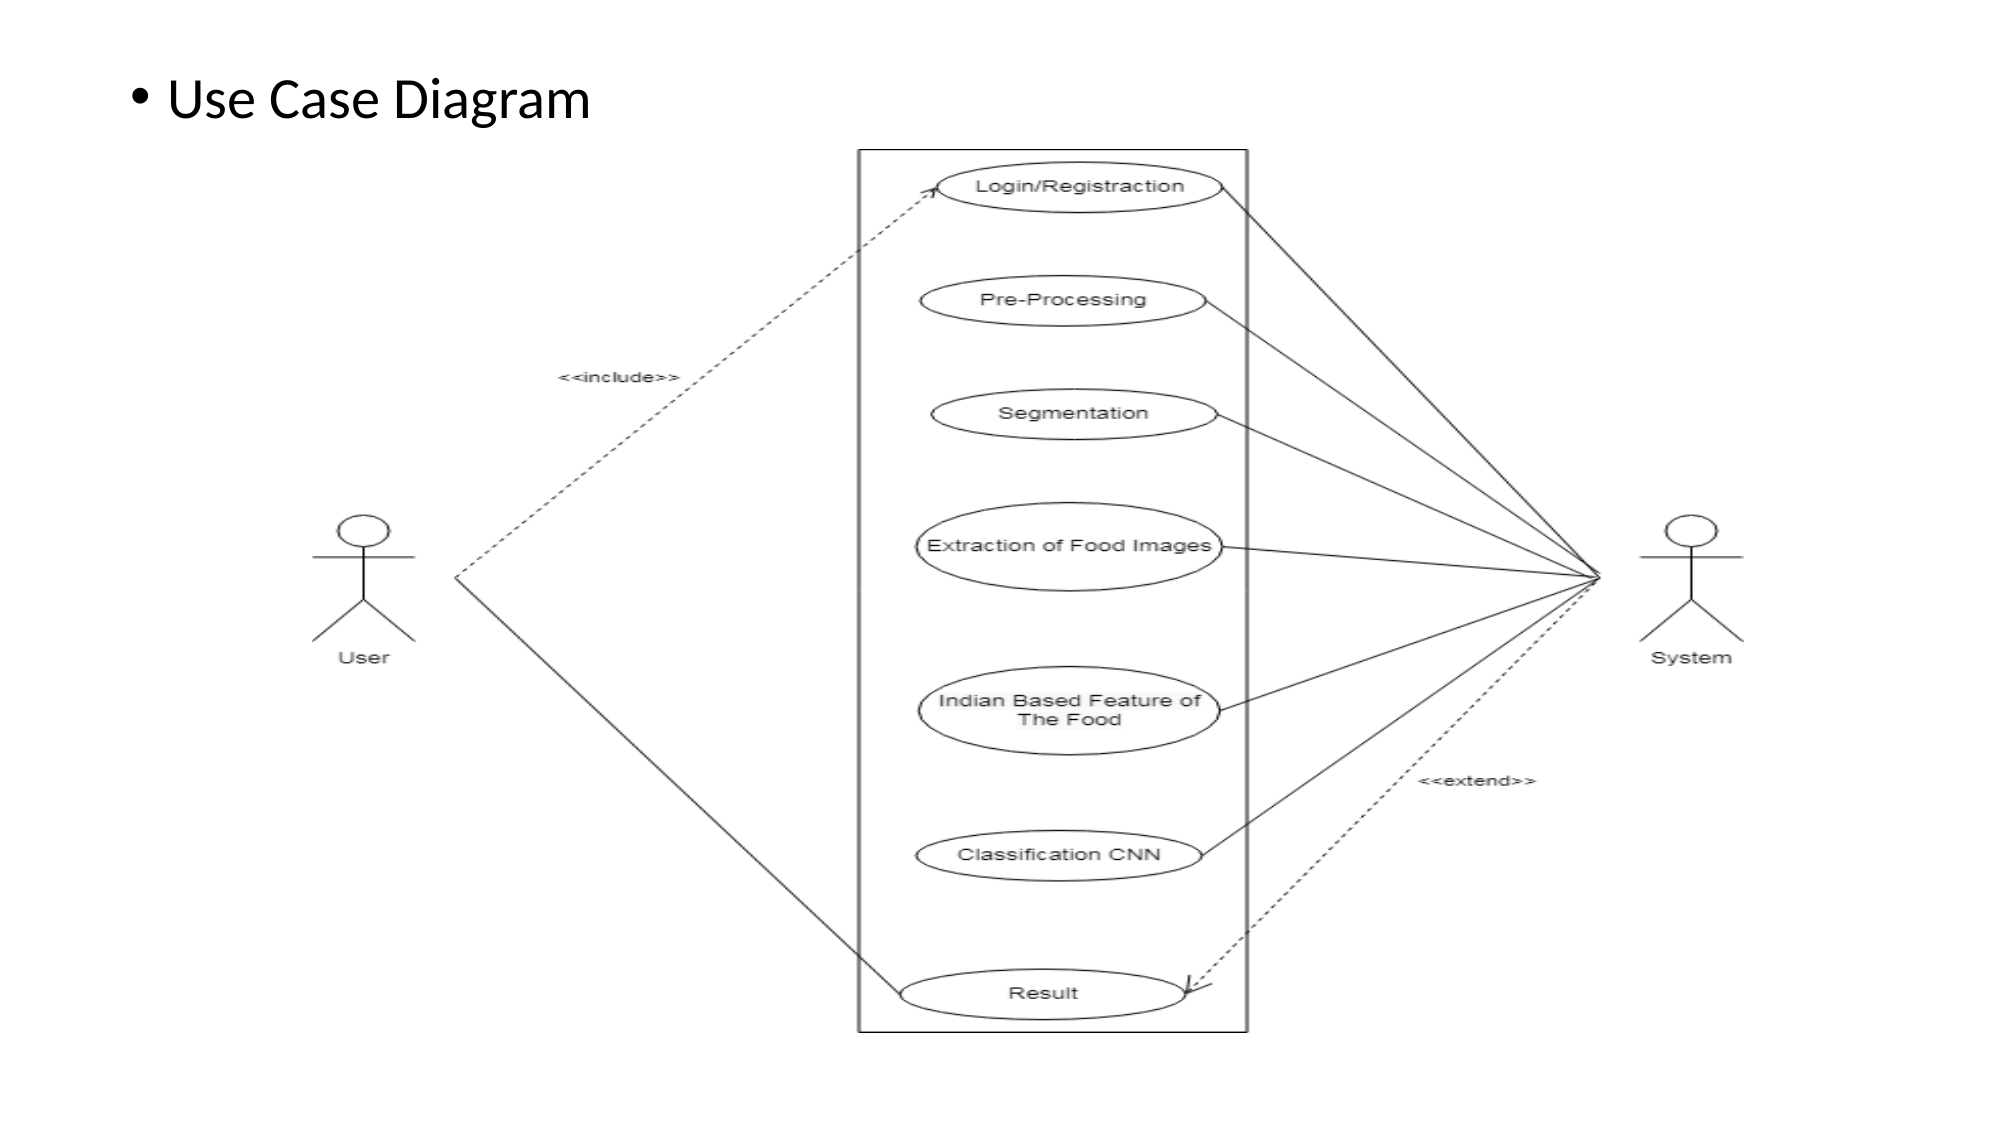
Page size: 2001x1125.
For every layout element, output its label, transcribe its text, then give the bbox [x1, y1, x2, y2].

list Use Case Diagram [115, 60, 1846, 775]
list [312, 149, 1744, 1033]
